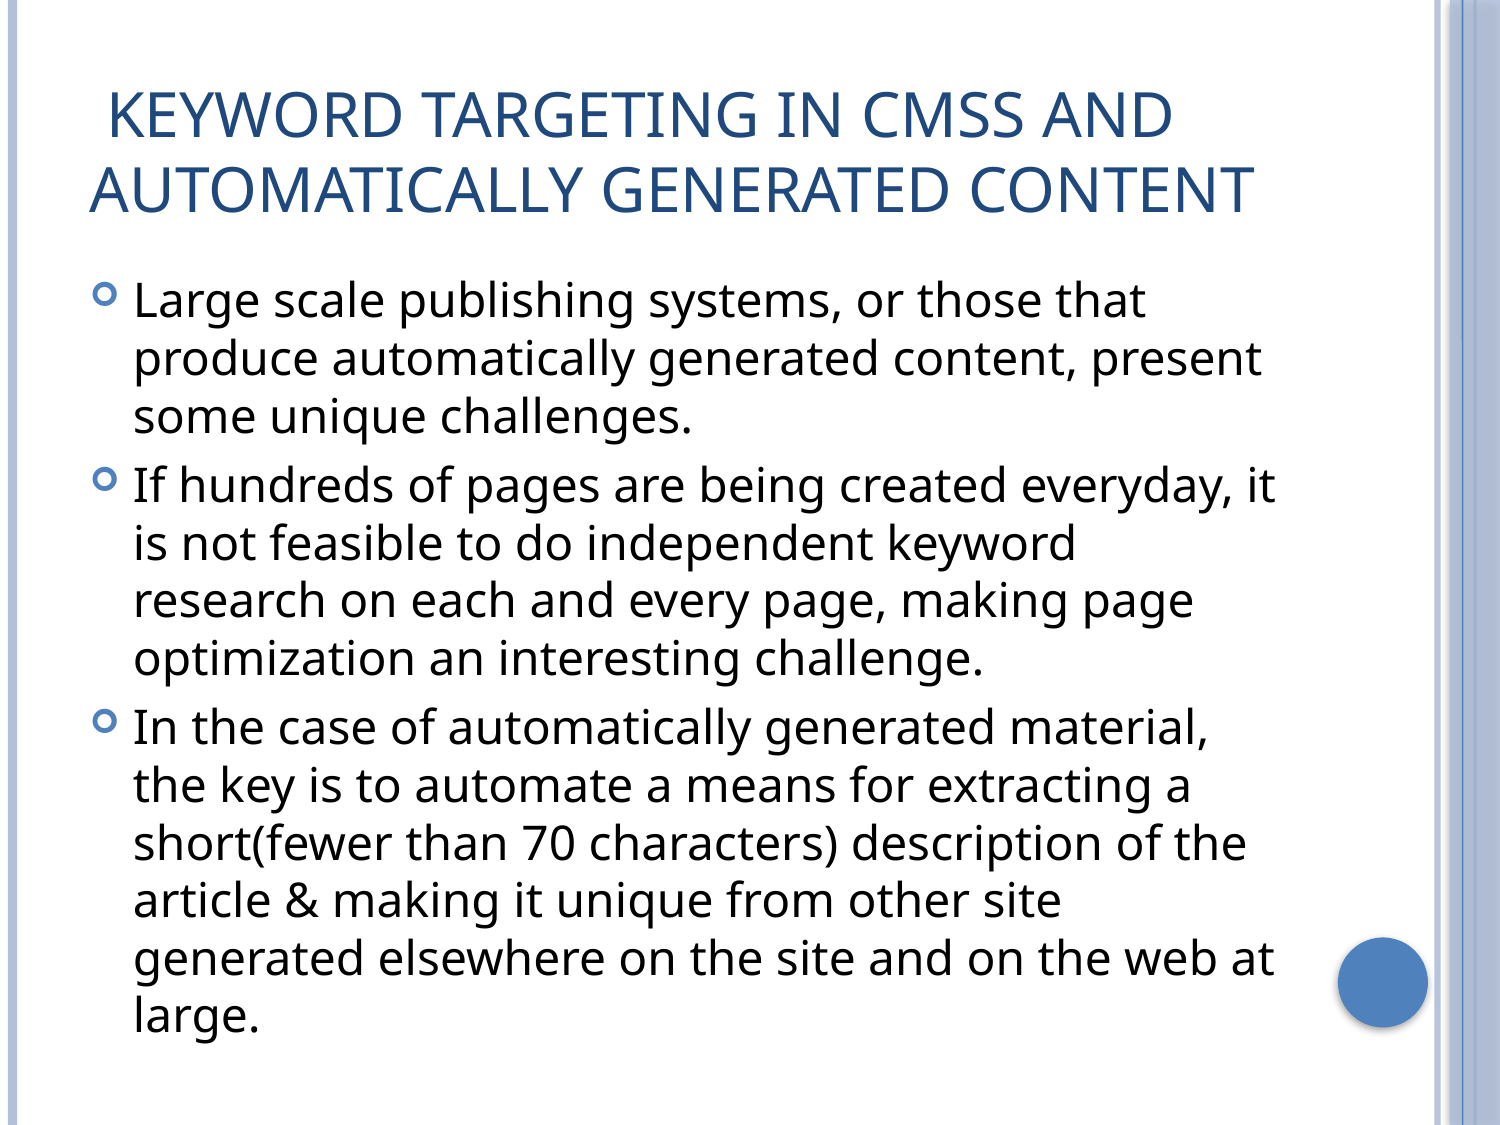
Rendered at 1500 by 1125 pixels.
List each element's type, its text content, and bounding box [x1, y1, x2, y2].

list Large scale publishing systems, or those that produce automatically generated content, present some unique challenges. If hundreds of pages are being created everyday, it is not feasible to do independent keyword research on each and every page, making page optimization an interesting challenge. In the case of automatically generated material, the key is to automate a means for extracting a short(fewer than 70 characters) description of the article & making it unique from other site generated elsewhere on the site and on the web at large. [75, 262, 1300, 1062]
title Keyword targeting in CMSS and automatically generated content [75, 45, 1300, 233]
